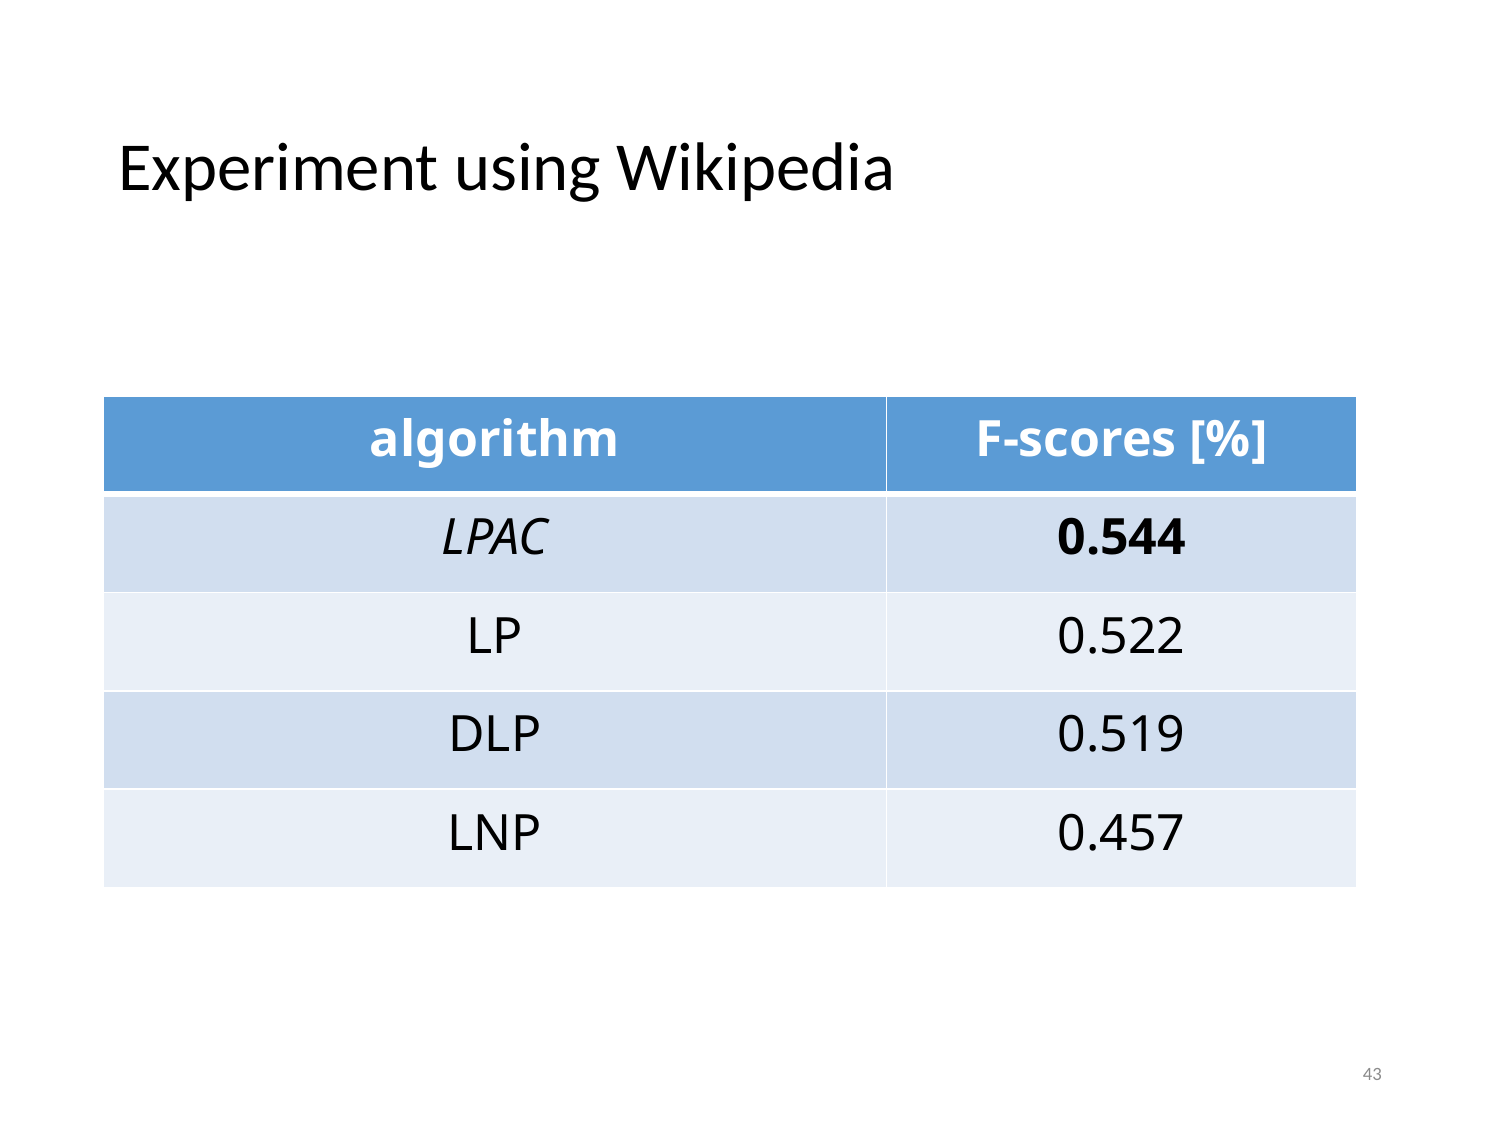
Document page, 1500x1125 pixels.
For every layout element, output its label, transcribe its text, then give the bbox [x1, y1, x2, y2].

table_cell LP [104, 593, 886, 690]
slide_number 43 [1059, 1042, 1397, 1103]
table_cell LPAC [104, 497, 886, 592]
table_cell DLP [104, 692, 886, 788]
table_cell 0.519 [887, 692, 1356, 788]
table_cell 0.544 [887, 497, 1356, 592]
title Experiment using Wikipedia [103, 59, 1397, 278]
table_cell LNP [104, 790, 886, 887]
table_header F-scores [%] [887, 397, 1356, 491]
table_cell 0.522 [887, 593, 1356, 690]
table_cell 0.457 [887, 790, 1356, 887]
table_header algorithm [104, 397, 886, 491]
